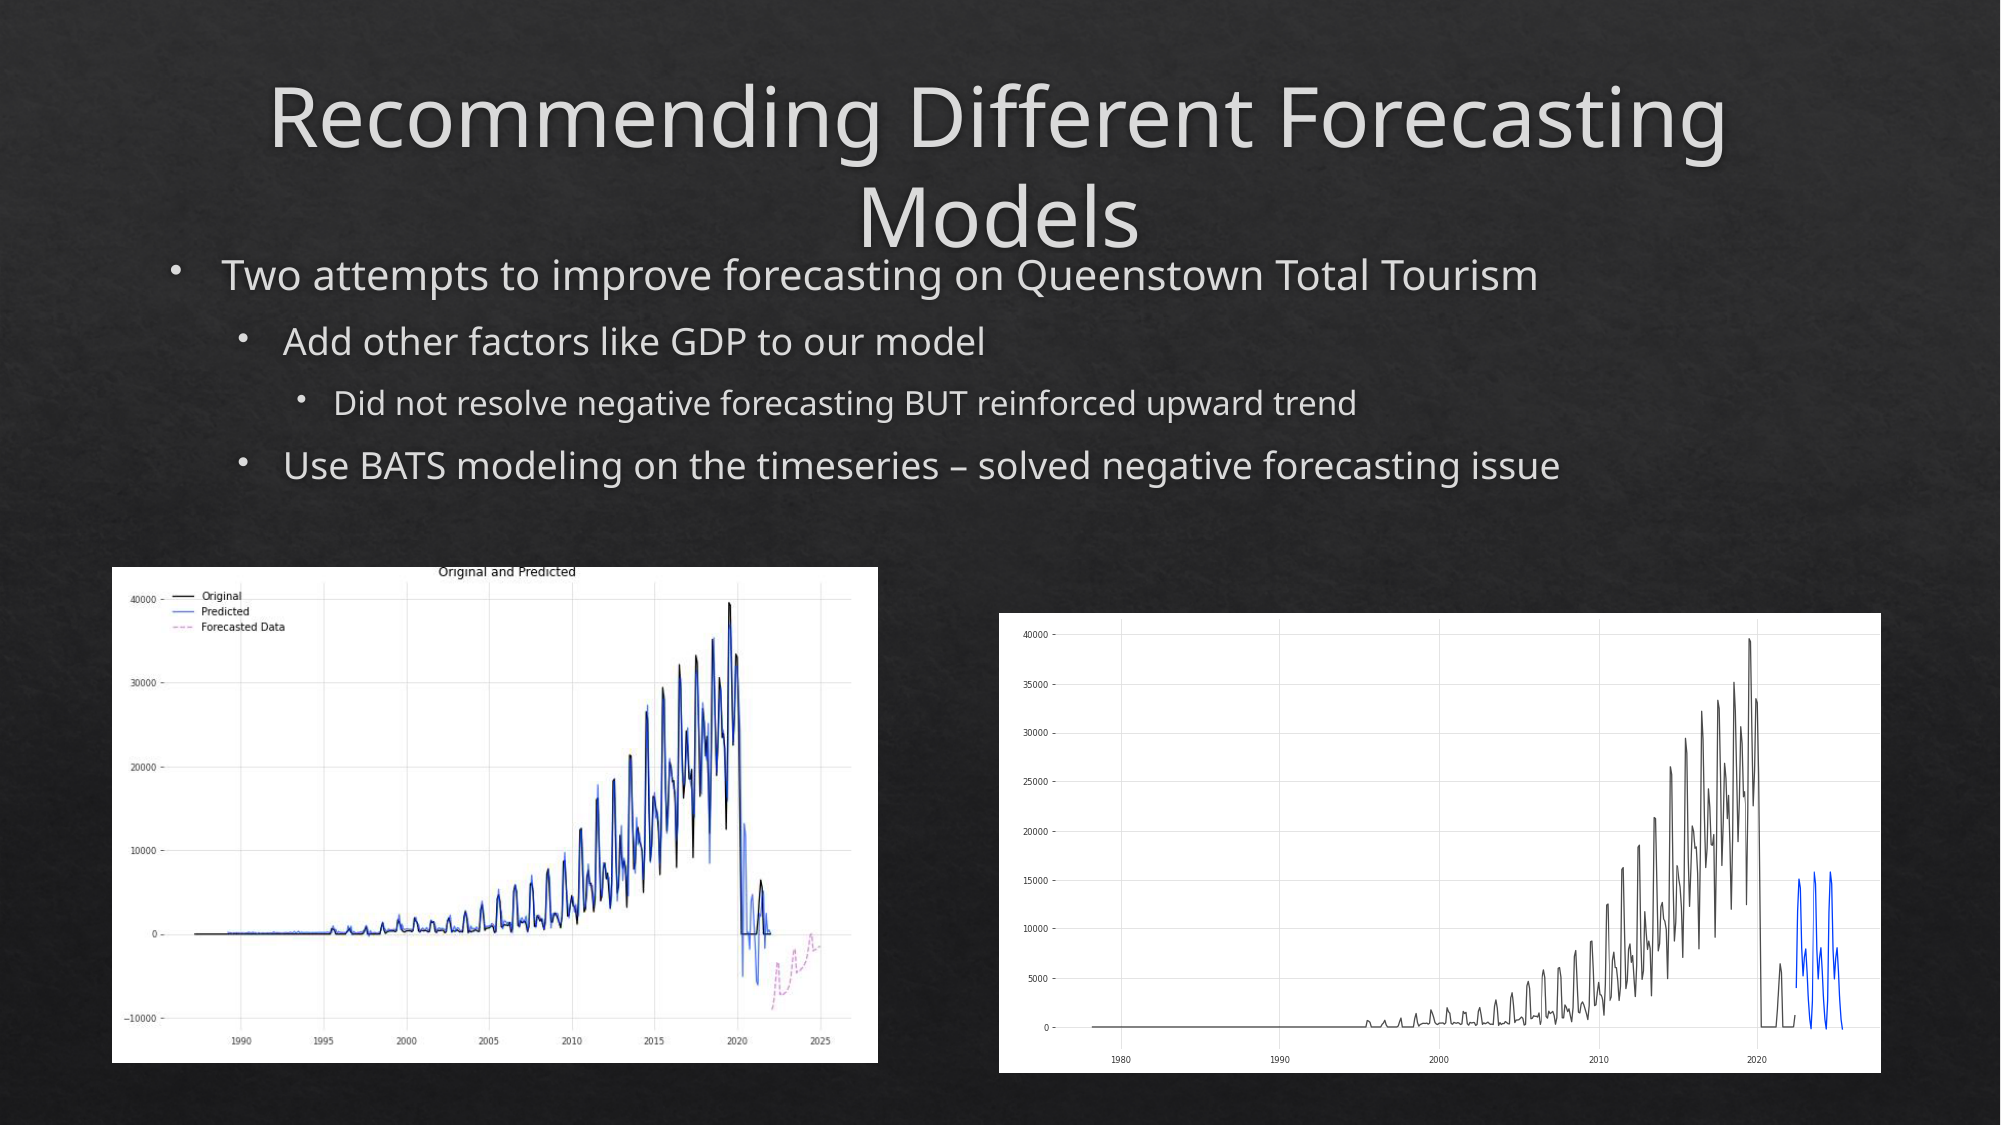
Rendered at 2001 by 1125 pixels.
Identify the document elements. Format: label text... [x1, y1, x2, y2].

list Two attempts to improve forecasting on Queenstown Total Tourism Add other factors like GDP to our model Did not resolve negative forecasting BUT reinforced upward trend Use BATS modeling on the timeseries – solved negative forecasting issue [149, 240, 1849, 907]
picture [998, 613, 1881, 1073]
title Recommending Different Forecasting Models [149, 99, 1849, 229]
picture [111, 567, 878, 1063]
